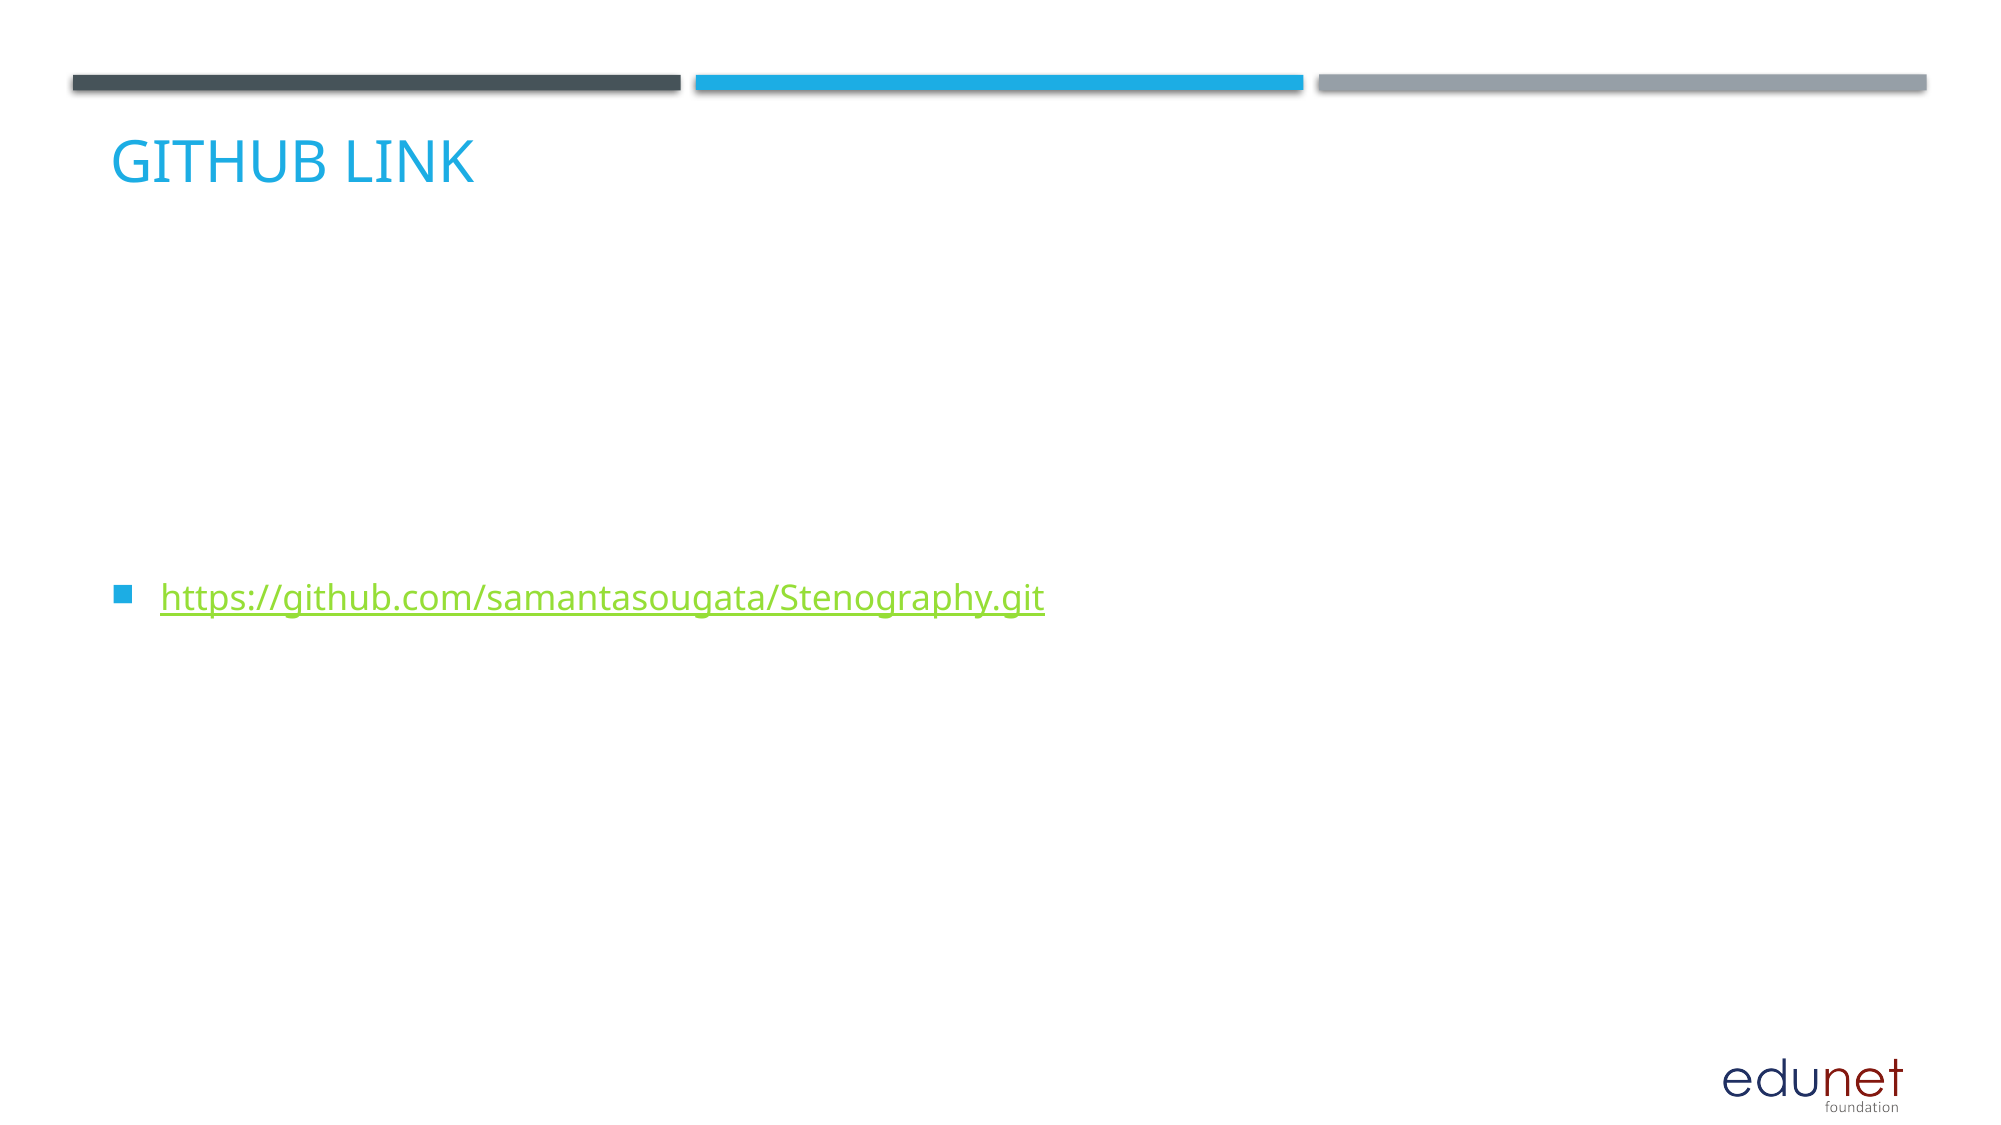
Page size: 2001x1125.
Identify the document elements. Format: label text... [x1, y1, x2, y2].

list https://github.com/samantasougata/Stenography.git [95, 213, 1905, 981]
picture [1719, 1056, 1905, 1116]
title GitHub Link [95, 115, 1905, 203]
